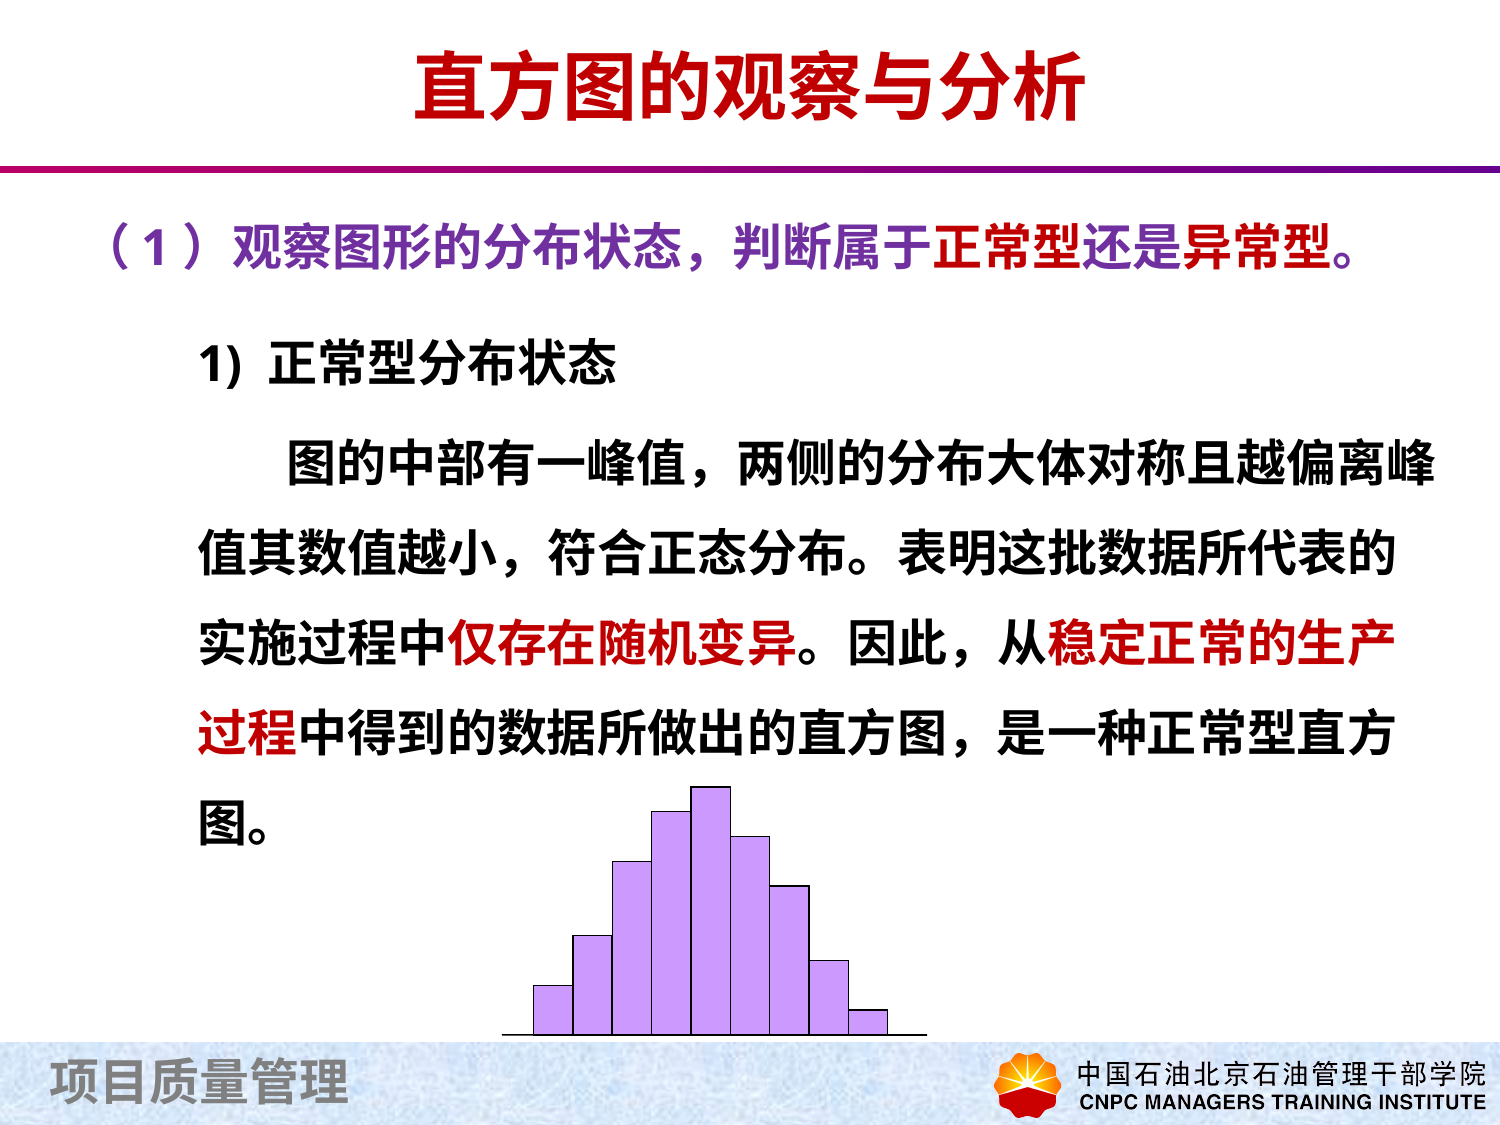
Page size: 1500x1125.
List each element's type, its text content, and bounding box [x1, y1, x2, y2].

list （1）观察图形的分布状态，判断属于正常型还是异常型。 1) 正常型分布状态 图的中部有一峰值，两侧的分布大体对称且越偏离峰值其数值越小，符合正态分布。表明这批数据所代表的实施过程中仅存在随机变异。因此，从稳定正常的生产过程中得到的数据所做出的直方图，是一种正常型直方图。 [64, 219, 1458, 896]
picture [0, 1042, 1500, 1125]
title 直方图的观察与分析 [76, 7, 1424, 162]
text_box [501, 786, 928, 1036]
